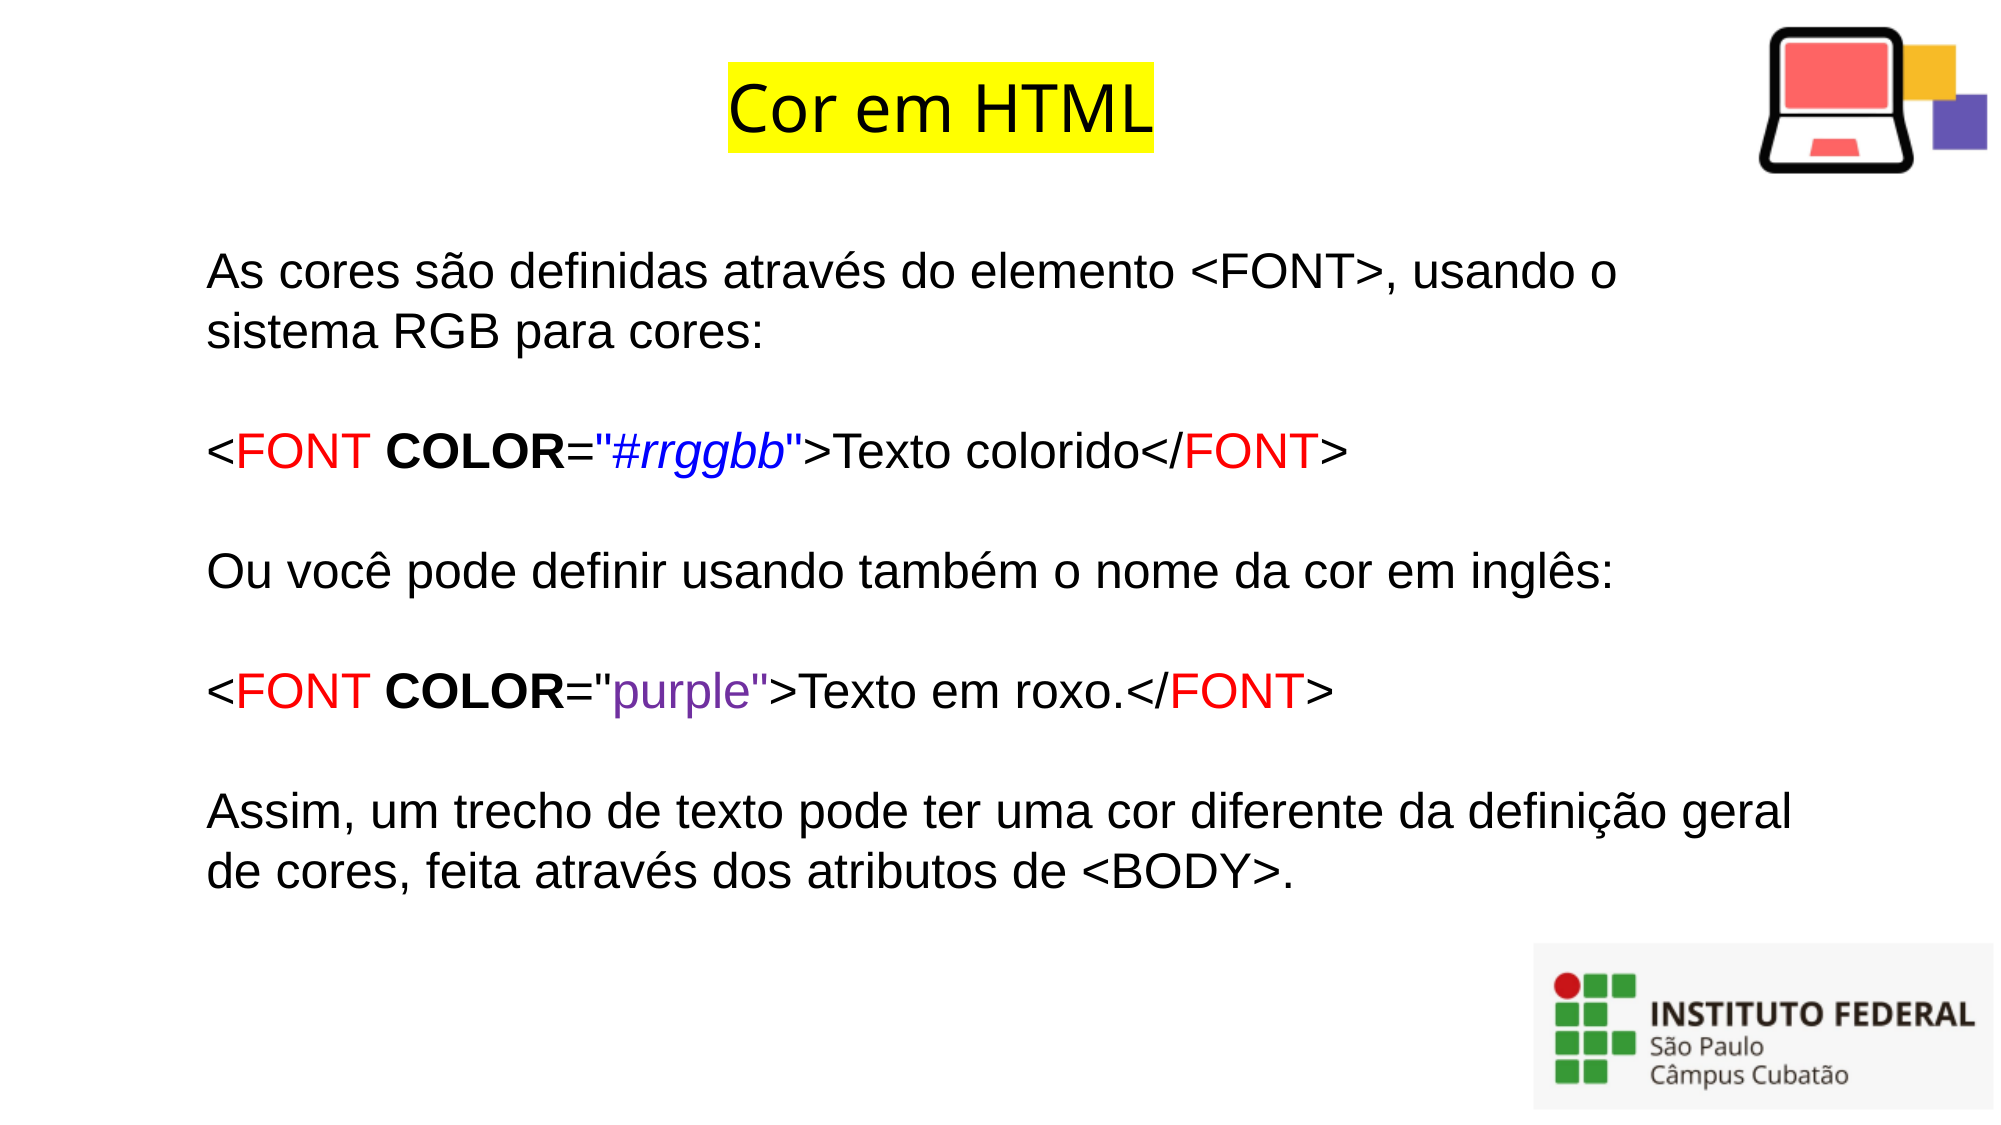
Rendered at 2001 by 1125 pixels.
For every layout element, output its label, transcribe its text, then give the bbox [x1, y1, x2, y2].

text_box As cores são definidas através do elemento <FONT>, usando o sistema RGB para cores: <FONT COLOR="#rrggbb">Texto colorido</FONT> Ou você pode definir usando também o nome da cor em inglês: <FONT COLOR="purple">Texto em roxo.</FONT> Assim, um trecho de texto pode ter uma cor diferente da definição geral de cores, feita através dos atributos de <BODY>. [191, 230, 1809, 906]
picture [1727, 0, 2000, 199]
picture [1523, 930, 2000, 1119]
text_box Cor em HTML [727, 0, 2000, 215]
